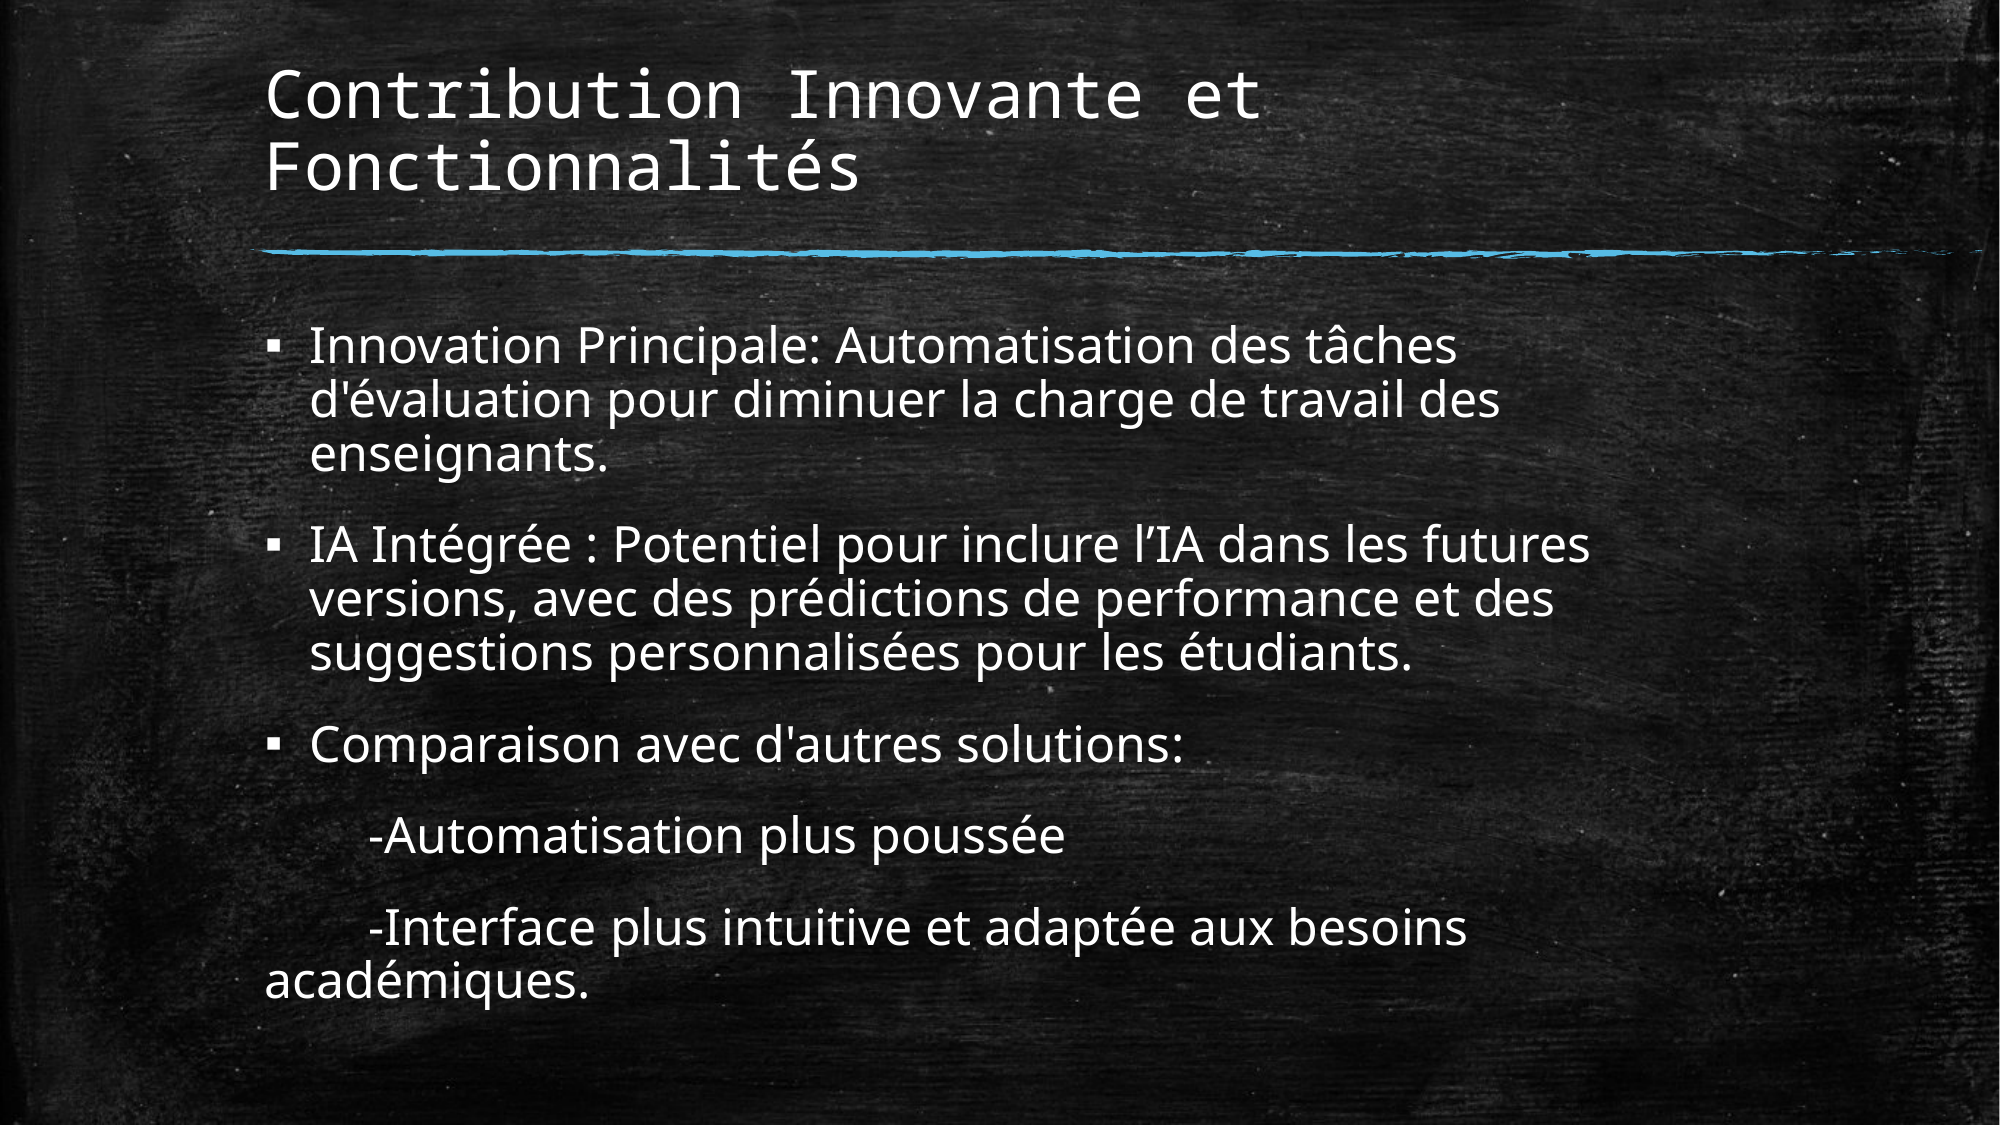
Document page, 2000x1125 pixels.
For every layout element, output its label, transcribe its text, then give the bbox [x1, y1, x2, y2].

title Contribution Innovante et Fonctionnalités [249, 45, 1750, 213]
list Innovation Principale: Automatisation des tâches d'évaluation pour diminuer la charge de travail des enseignants. IA Intégrée : Potentiel pour inclure l’IA dans les futures versions, avec des prédictions de performance et des suggestions personnalisées pour les étudiants. Comparaison avec d'autres solutions: -Automatisation plus poussée -Interface plus intuitive et adaptée aux besoins académiques. [249, 312, 1750, 1013]
